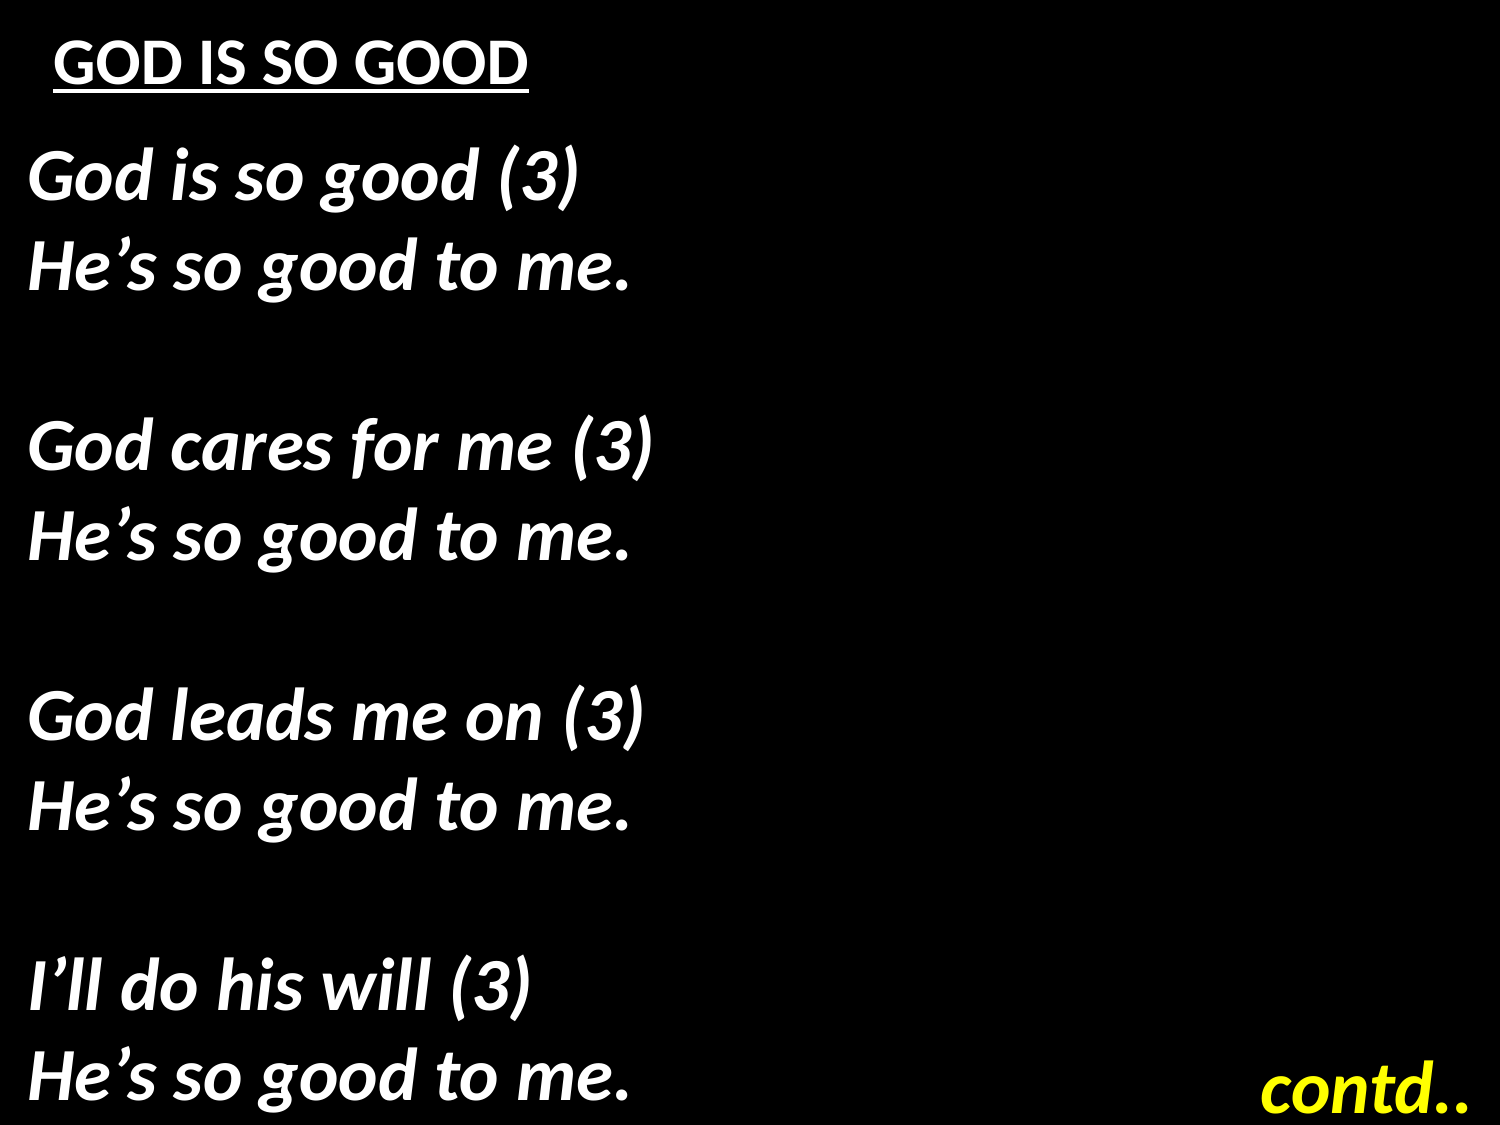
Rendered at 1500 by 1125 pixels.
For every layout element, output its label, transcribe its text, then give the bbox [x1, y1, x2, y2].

title GOD IS SO GOOD [10, 0, 1490, 117]
list God is so good (3) He’s so good to me. God cares for me (3) He’s so good to me. God leads me on (3) He’s so good to me. I’ll do his will (3) He’s so good to me. [8, 125, 1489, 1116]
text_box contd.. [1245, 1042, 1500, 1125]
